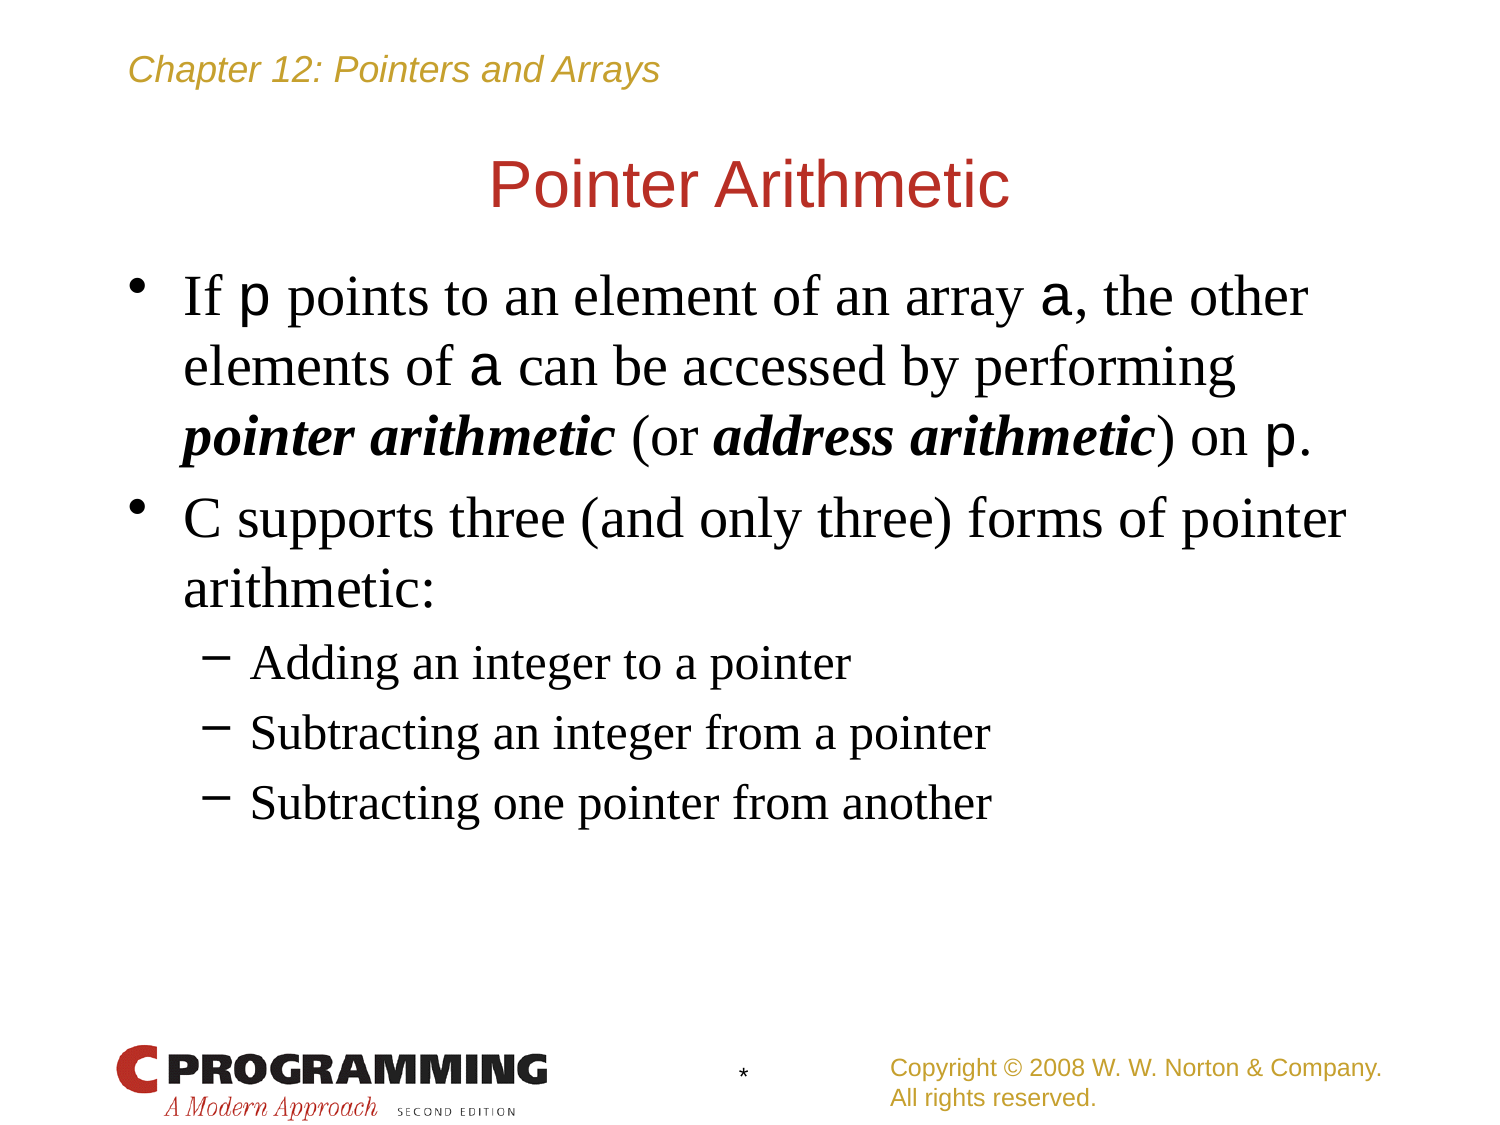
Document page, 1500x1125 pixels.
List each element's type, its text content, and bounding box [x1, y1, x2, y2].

text_box Copyright © 2008 W. W. Norton & Company. All rights reserved. [874, 1043, 1388, 1119]
picture [112, 1041, 550, 1123]
list If p points to an element of an array a, the other elements of a can be accessed by performing pointer arithmetic (or address arithmetic) on p. C supports three (and only three) forms of pointer arithmetic: Adding an integer to a pointer Subtracting an integer from a pointer Subtracting one pointer from another [112, 249, 1388, 1038]
title Pointer Arithmetic [112, 125, 1388, 238]
text_box * [687, 1050, 800, 1100]
